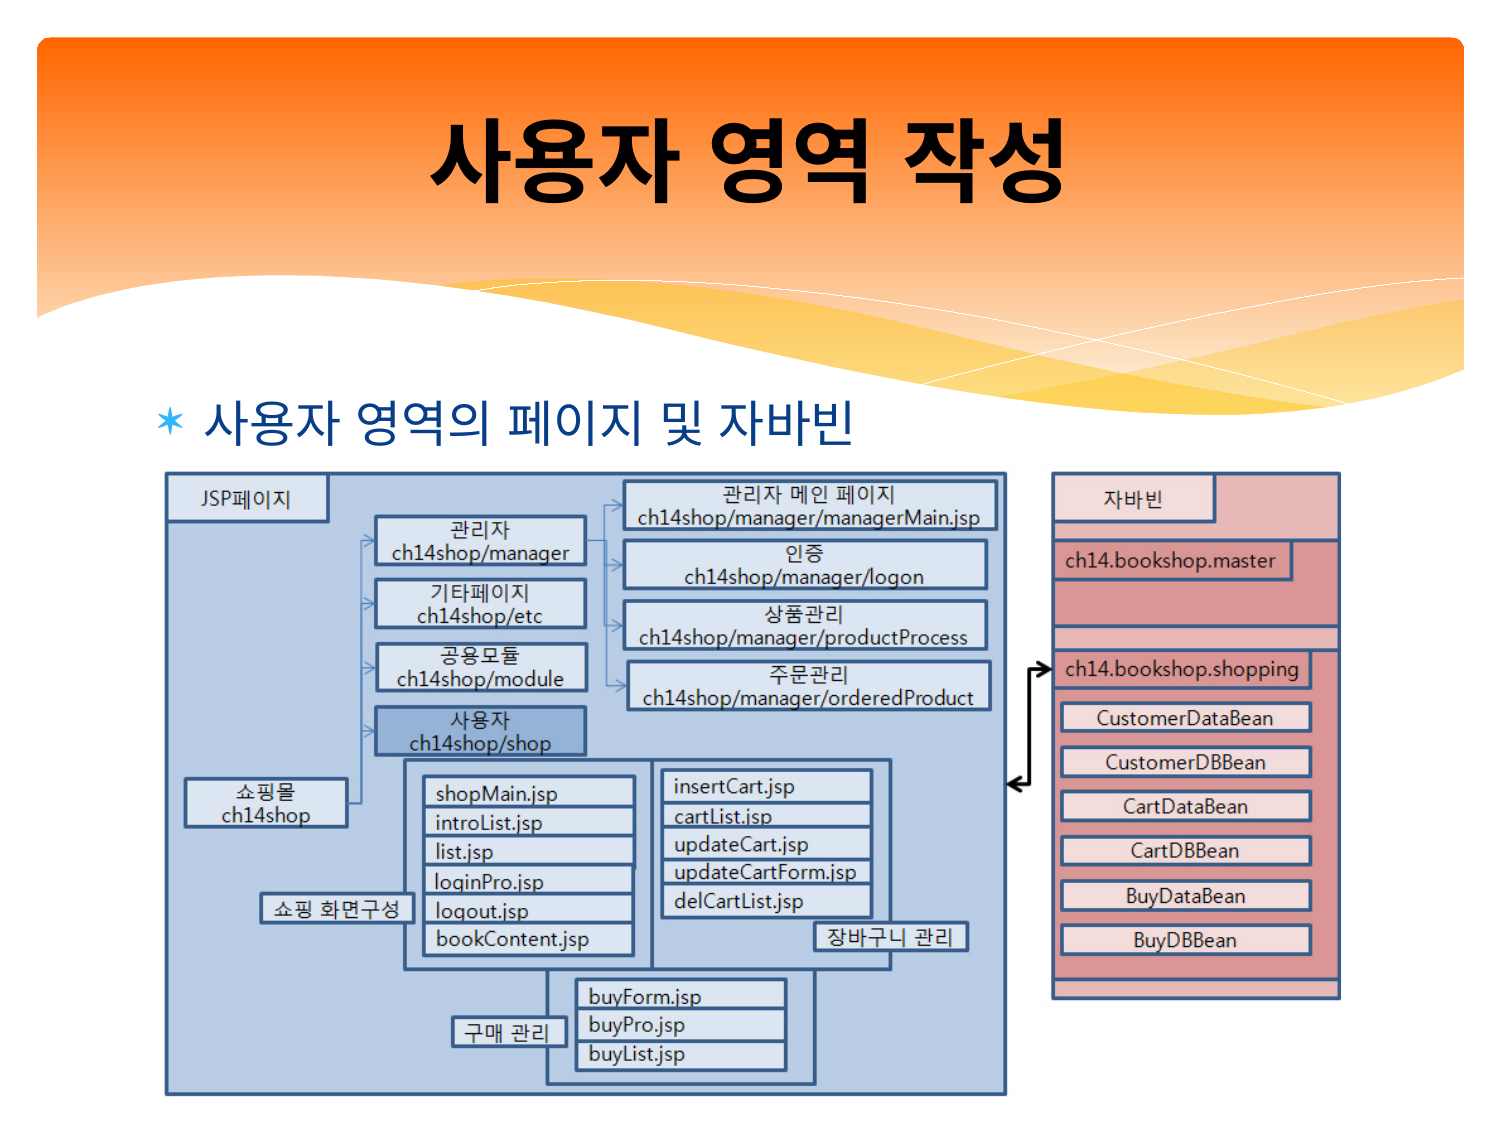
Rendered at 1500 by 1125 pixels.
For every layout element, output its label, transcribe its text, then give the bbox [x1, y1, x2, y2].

text_box [0, 0, 1500, 75]
title 사용자 영역 작성 [75, 75, 1425, 261]
list 사용자 영역의 페이지 및 자바빈 [143, 385, 1359, 952]
picture [155, 463, 1342, 1102]
